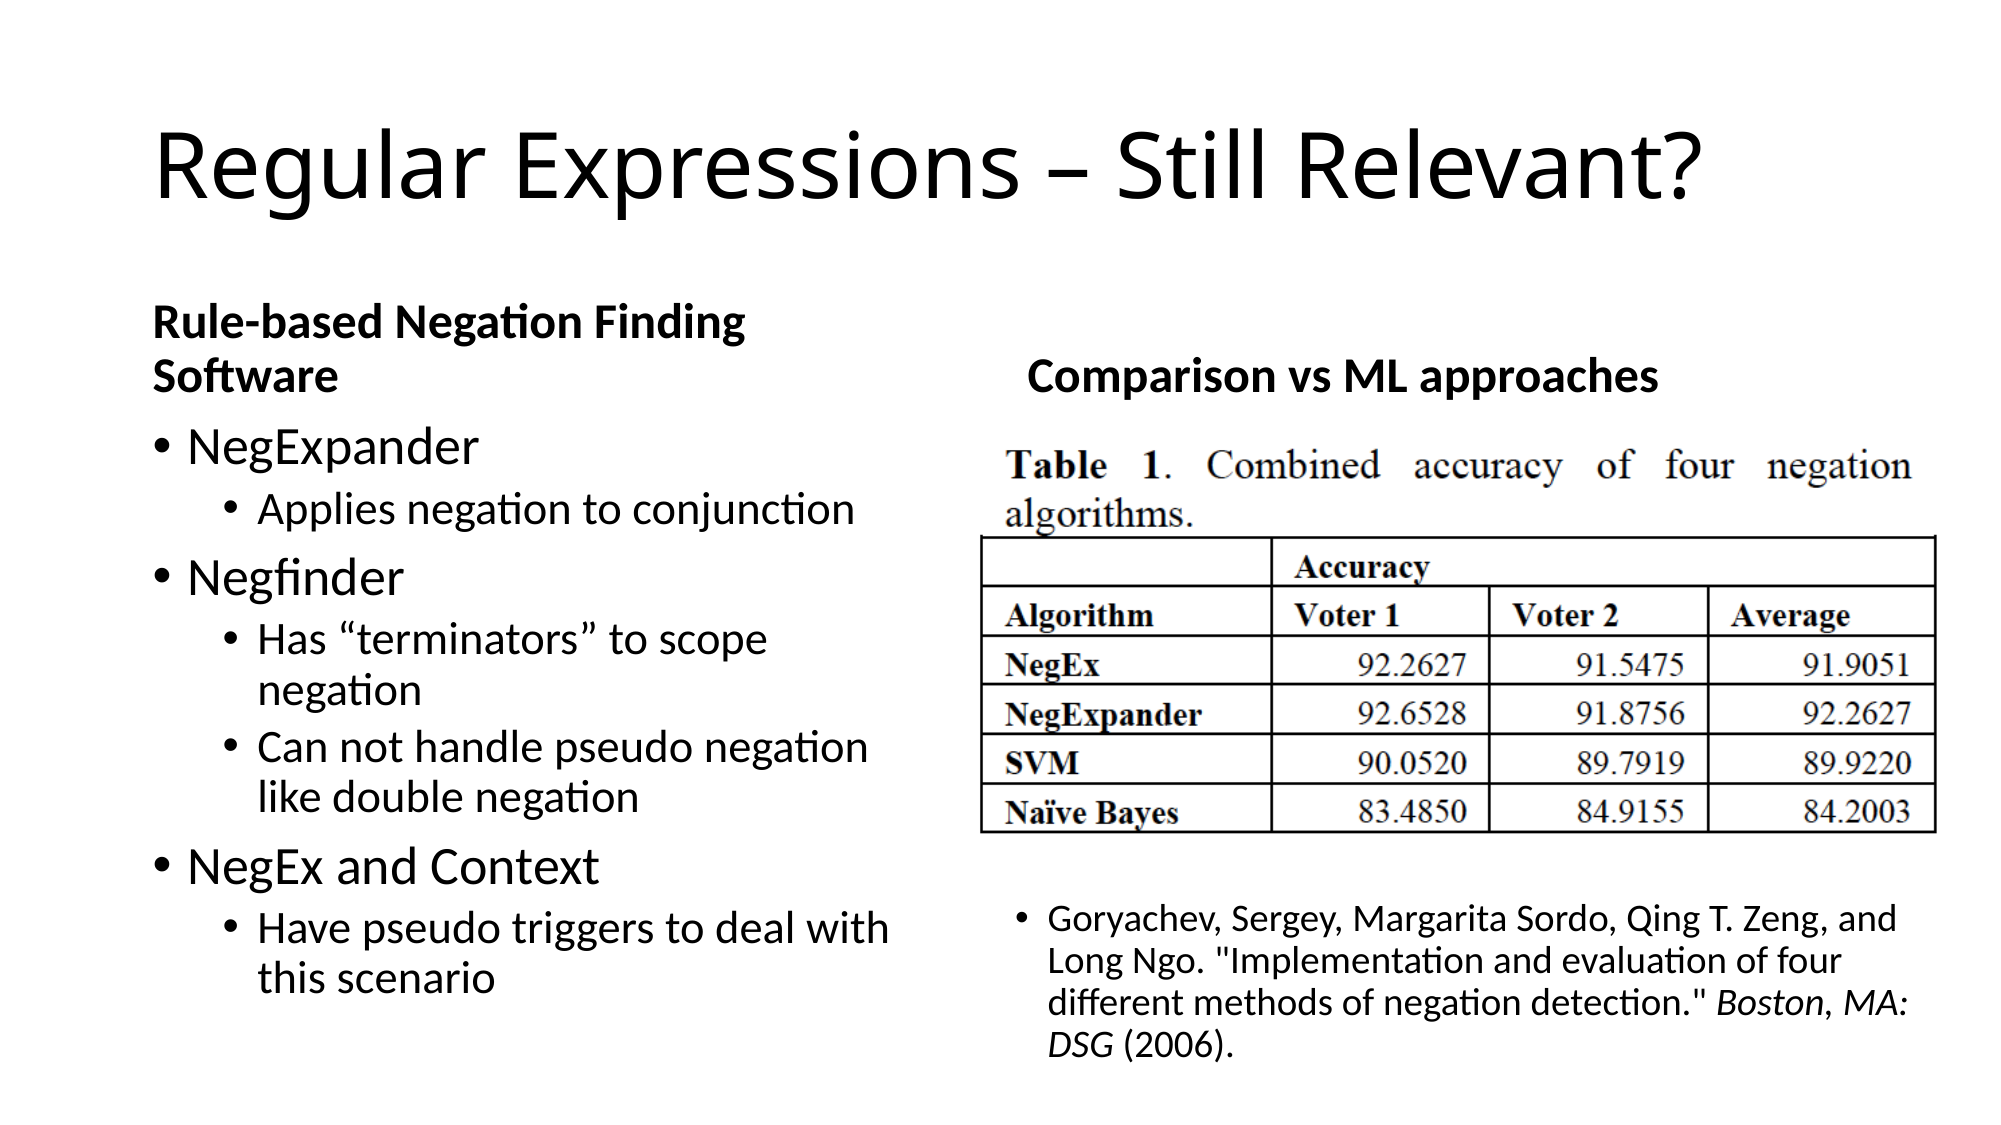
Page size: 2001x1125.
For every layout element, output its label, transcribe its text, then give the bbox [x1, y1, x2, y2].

list Comparison vs ML approaches [1012, 275, 1863, 410]
list Rule-based Negation Finding Software [137, 275, 909, 410]
list NegExpander Applies negation to conjunction Negfinder Has “terminators” to scope negation Can not handle pseudo negation like double negation NegEx and Context Have pseudo triggers to deal with this scenario [137, 410, 909, 1016]
list Goryachev, Sergey, Margarita Sordo, Qing T. Zeng, and Long Ngo. "Implementation and evaluation of four different methods of negation detection." Boston, MA: DSG (2006). [1000, 890, 1933, 1076]
picture [936, 410, 1957, 859]
title Regular Expressions – Still Relevant? [137, 59, 1863, 278]
